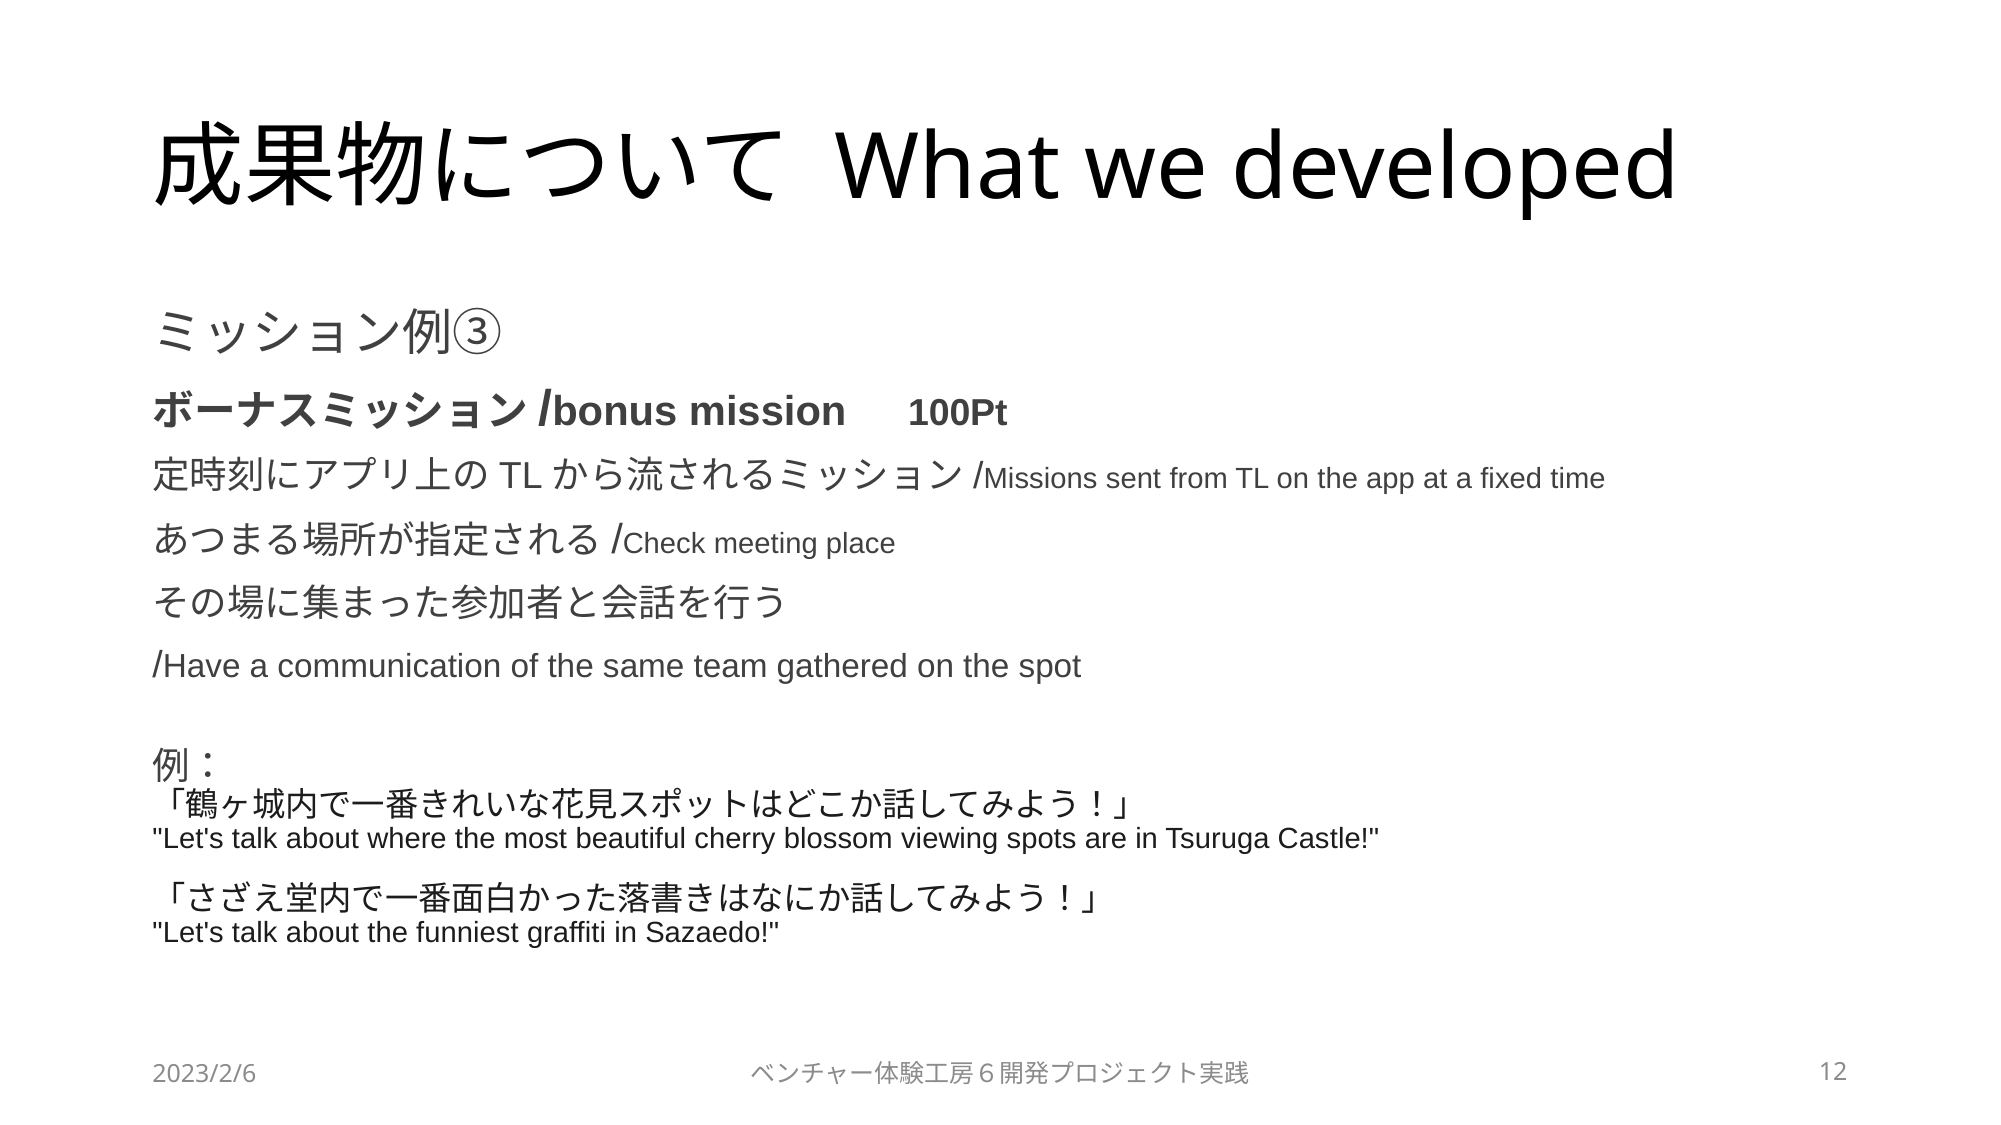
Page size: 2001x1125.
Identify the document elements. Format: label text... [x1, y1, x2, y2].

footer ベンチャー体験工房６開発プロジェクト実践 [662, 1042, 1338, 1103]
title 成果物について What we developed [137, 59, 1863, 278]
slide_number 12 [1412, 1042, 1863, 1103]
list ミッション例③ ボーナスミッション/bonus mission 100Pt 定時刻にアプリ上のTLから流されるミッション/Missions sent from TL on the app at a fixed time あつまる場所が指定される/Check meeting place その場に集まった参加者と会話を行う /Have a communication of the same team gathered on the spot 例： 「鶴ヶ城内で一番きれいな花見スポットはどこか話してみよう！」 "Let's talk about where the most beautiful cherry blossom viewing spots are in Tsuruga Castle!" 「さざえ堂内で一番面白かった落書きはなにか話してみよう！」 "Let's talk about the funniest graffiti in Sazaedo!" [137, 299, 1863, 1014]
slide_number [137, 1042, 588, 1103]
